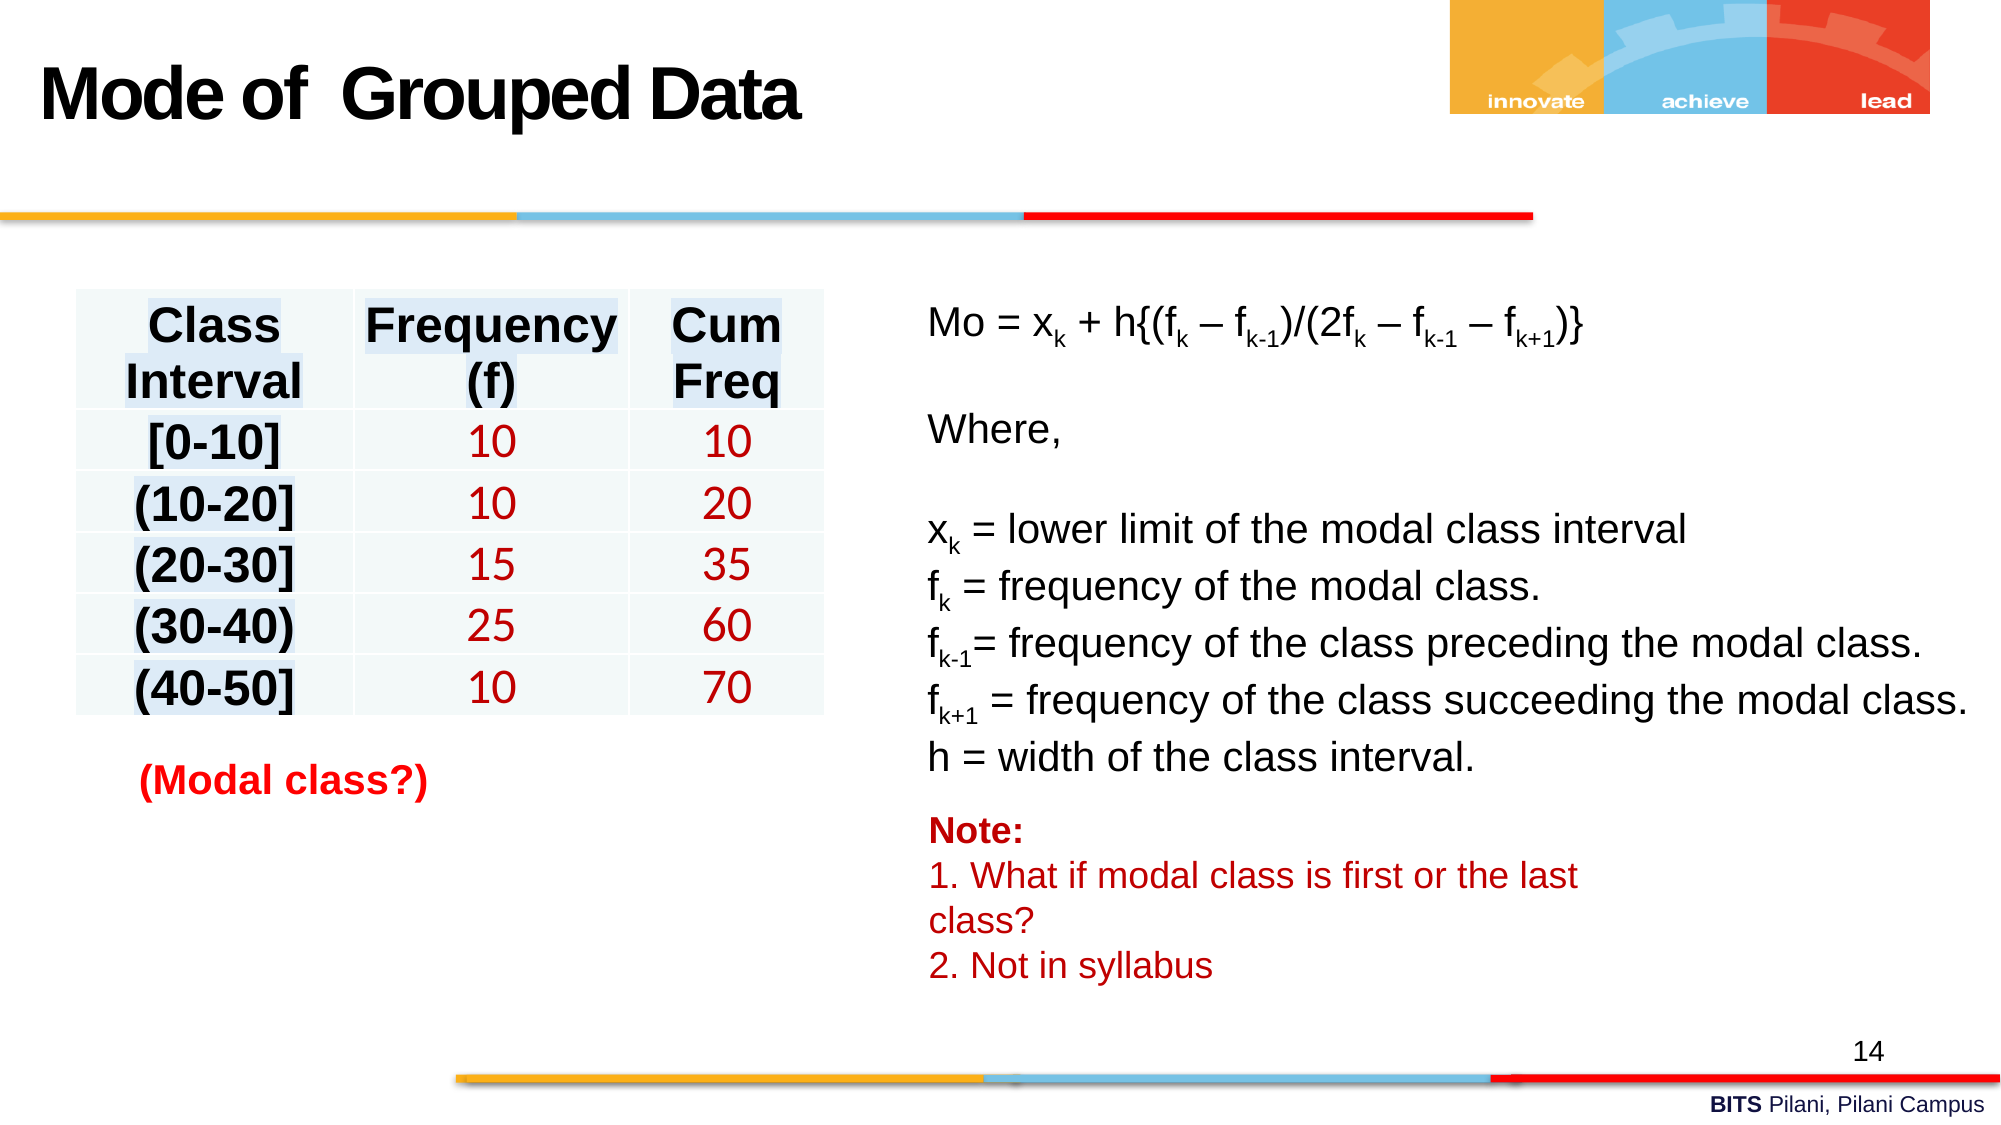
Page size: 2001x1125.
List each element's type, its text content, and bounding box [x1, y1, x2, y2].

table_cell 10 [355, 410, 628, 469]
picture [1449, 0, 1930, 114]
table_cell 25 [355, 594, 628, 653]
table_cell 10 [355, 471, 628, 531]
table_cell 10 [355, 655, 628, 715]
text_box Note: 1. What if modal class is first or the last class? 2. Not in syllabus [913, 799, 1610, 994]
table_cell (20-30] [76, 533, 353, 592]
table_header Frequency (f) [355, 289, 628, 408]
table_cell 20 [630, 471, 824, 531]
table_cell 70 [630, 655, 824, 715]
table_header Cum Freq [630, 289, 824, 408]
table_cell (40-50] [76, 655, 353, 715]
text_box (Modal class?) [112, 745, 753, 811]
table_cell 35 [630, 533, 824, 592]
table_cell 15 [355, 533, 628, 592]
table_header Class Interval [76, 289, 353, 408]
table_cell (10-20] [76, 471, 353, 531]
text_box Mo = xk + h{(fk – fk-1)/(2fk – fk-1 – fk+1)} Where, xk = lower limit of the modal class interval fk = frequency of the modal class. fk-1= frequency of the class preceding the modal class. fk+1 = frequency of the class succeeding the modal class. h = width of the class interval. [912, 287, 2000, 787]
slide_number 14 [1433, 1024, 1901, 1103]
list Mode of Grouped Data [24, 3, 1496, 191]
table_cell [0-10] [76, 410, 353, 469]
table_cell 60 [630, 594, 824, 653]
table_cell 10 [630, 410, 824, 469]
table_cell (30-40) [76, 594, 353, 653]
